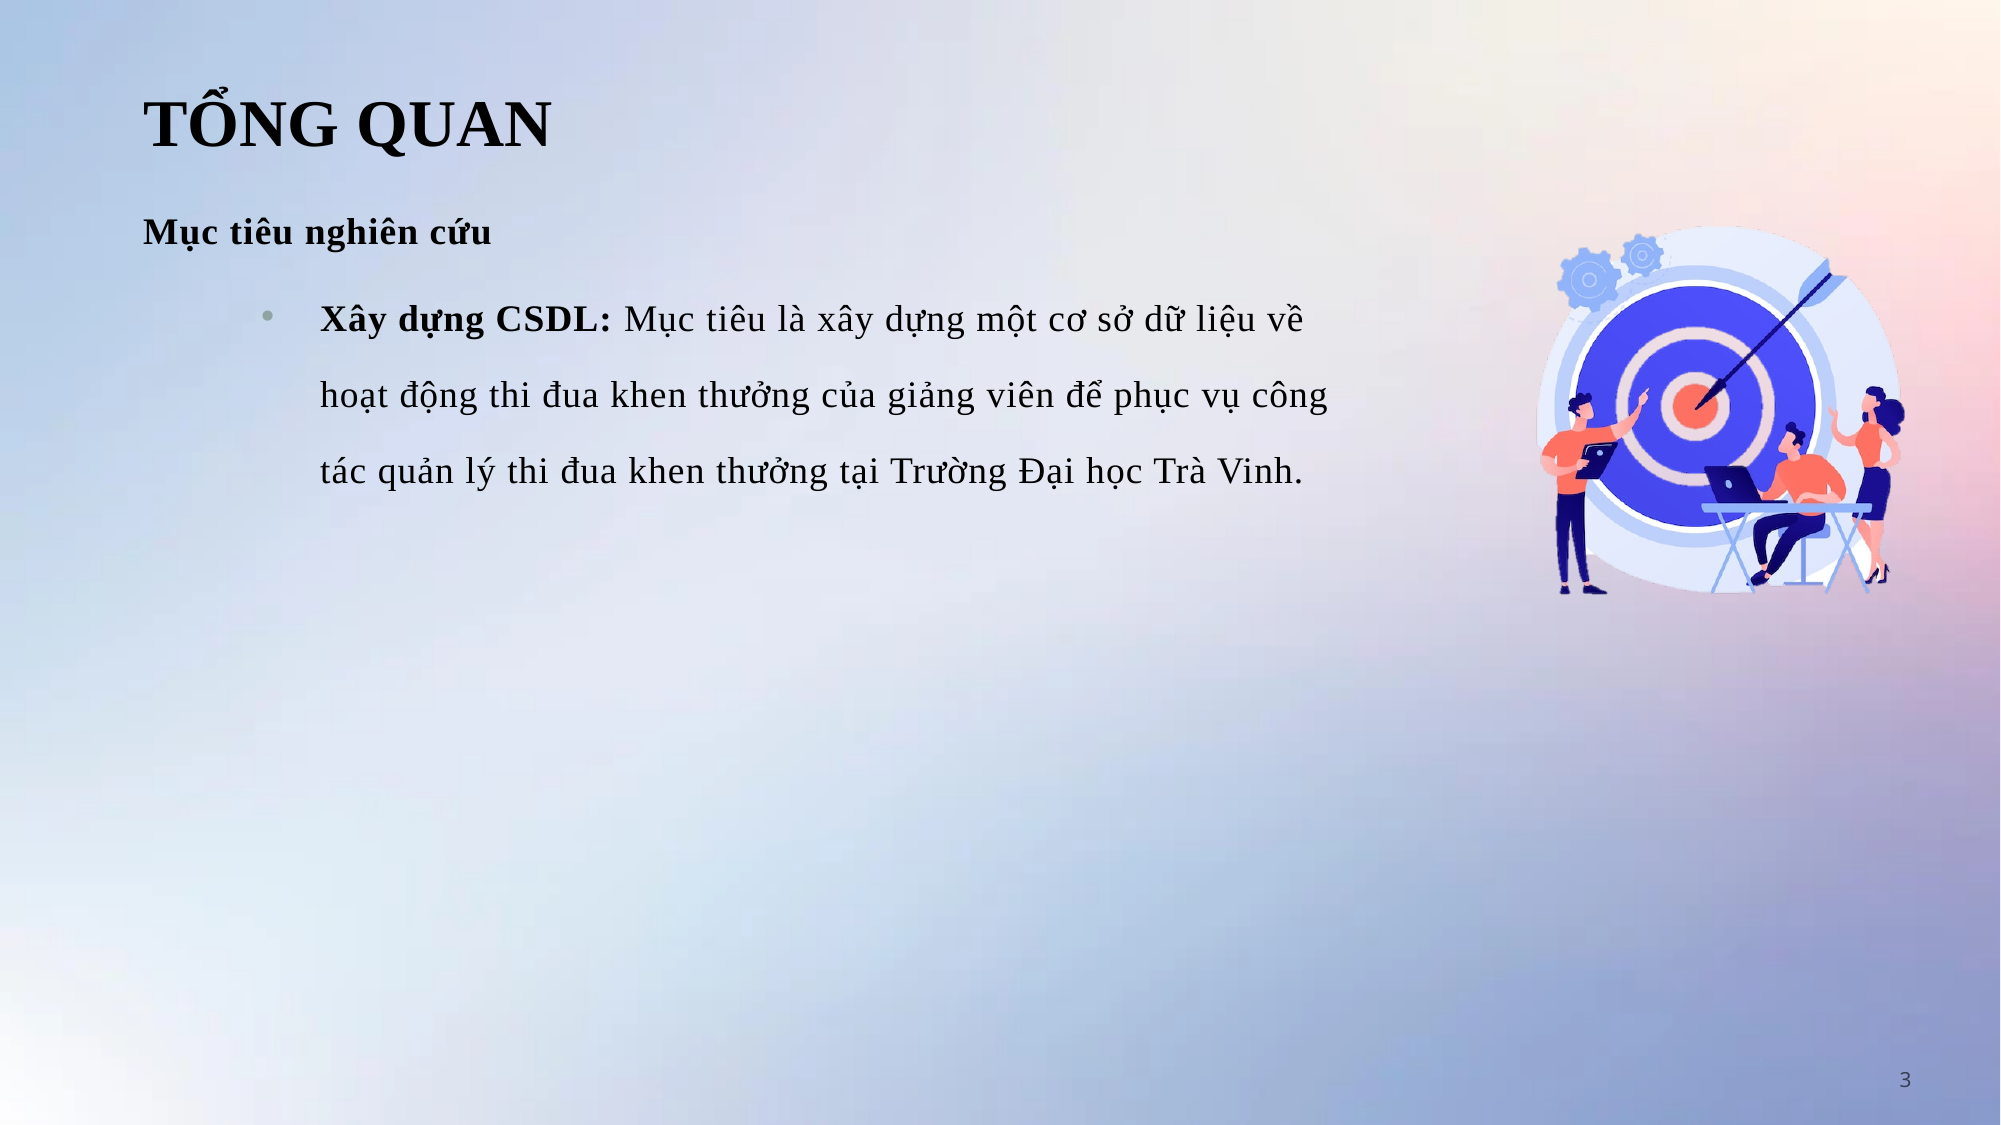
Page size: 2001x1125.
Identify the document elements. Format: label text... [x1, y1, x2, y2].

list Mục tiêu nghiên cứu Xây dựng CSDL: Mục tiêu là xây dựng một cơ sở dữ liệu về hoạt động thi đua khen thưởng của giảng viên để phục vụ công tác quản lý thi đua khen thưởng tại Trường Đại học Trà Vinh. [128, 167, 1352, 532]
picture [0, 0, 2001, 1125]
slide_number 3 [1637, 1042, 1927, 1119]
title TỔNG QUAN [128, 52, 1804, 167]
